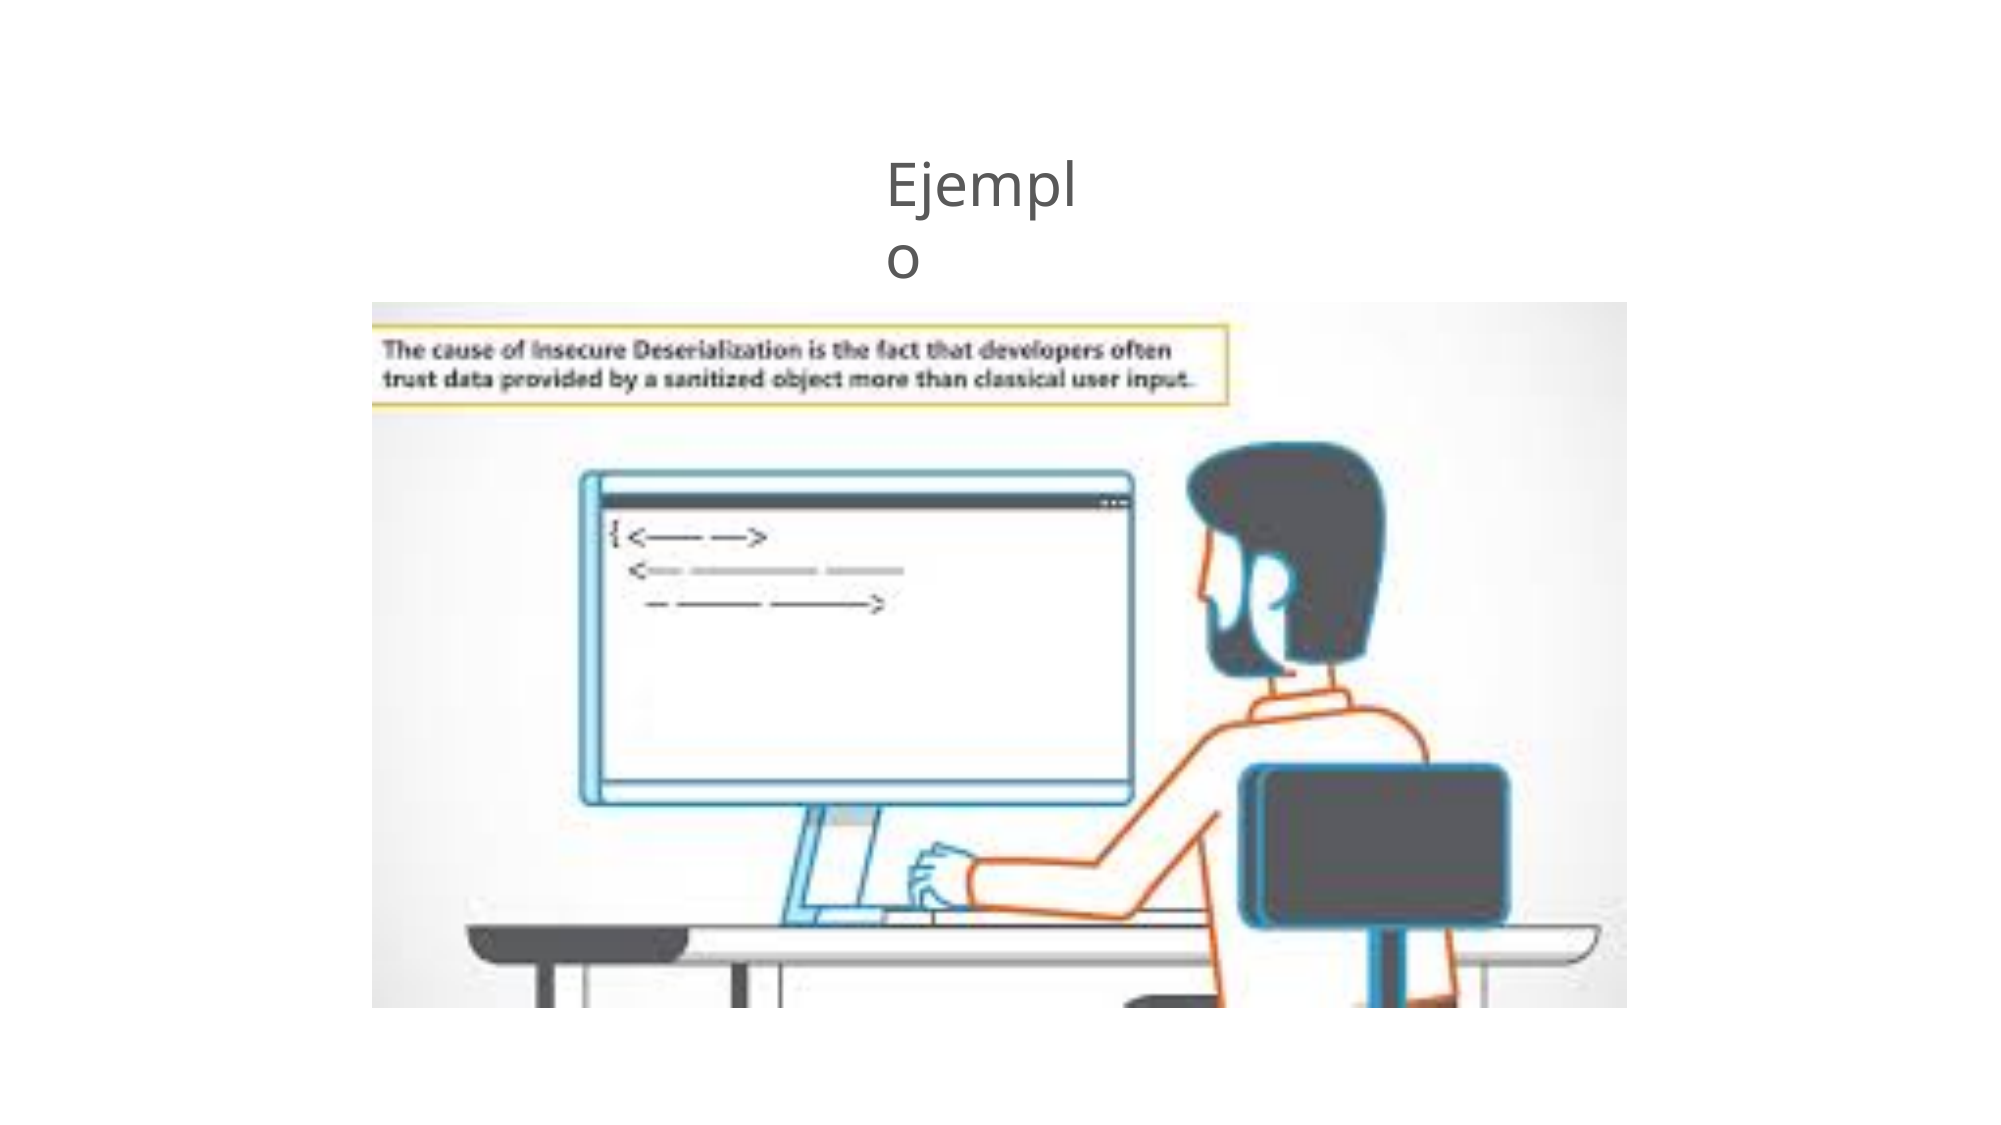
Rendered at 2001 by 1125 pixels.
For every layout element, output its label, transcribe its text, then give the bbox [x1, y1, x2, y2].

picture [372, 301, 1628, 1008]
text_box Ejemplo [870, 131, 1130, 300]
